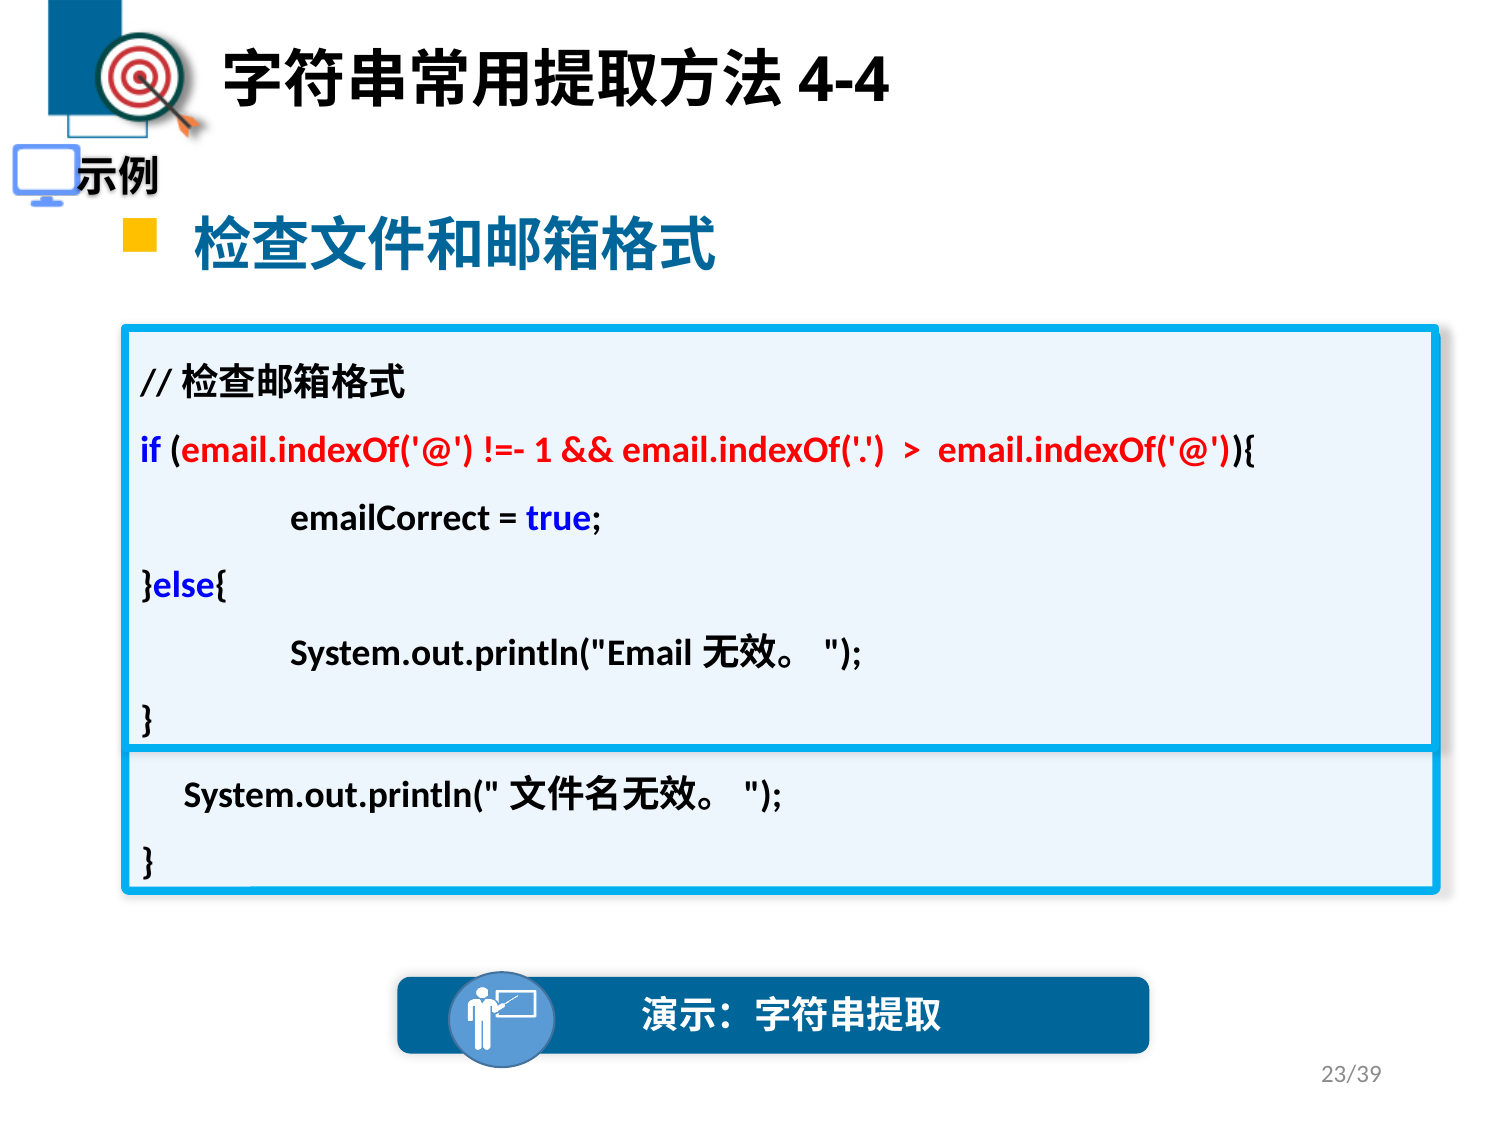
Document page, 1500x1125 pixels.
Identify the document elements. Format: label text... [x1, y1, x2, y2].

text_box //检查邮箱格式 if (email.indexOf('@') !=- 1 && email.indexOf('.') > email.indexOf('@')){ emailCorrect = true; }else{ System.out.println("Email无效。"); } [125, 328, 1436, 748]
slide_number 23/39 [1059, 1042, 1397, 1103]
list 检查文件和邮箱格式 [103, 207, 1397, 998]
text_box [397, 972, 1150, 1068]
text_box //检查Java文件名 int index = fileName.lastIndexOf("."); if(index!=-1 && index!=0 && fileName.substring(index+1, fileName.length()).equals("java")){ fileCorrect = true; }else{ System.out.println("文件名无效。"); } [125, 754, 1437, 891]
title 字符串常用提取方法4-4 [206, 15, 1500, 146]
picture [0, 0, 1500, 1125]
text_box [11, 140, 176, 209]
